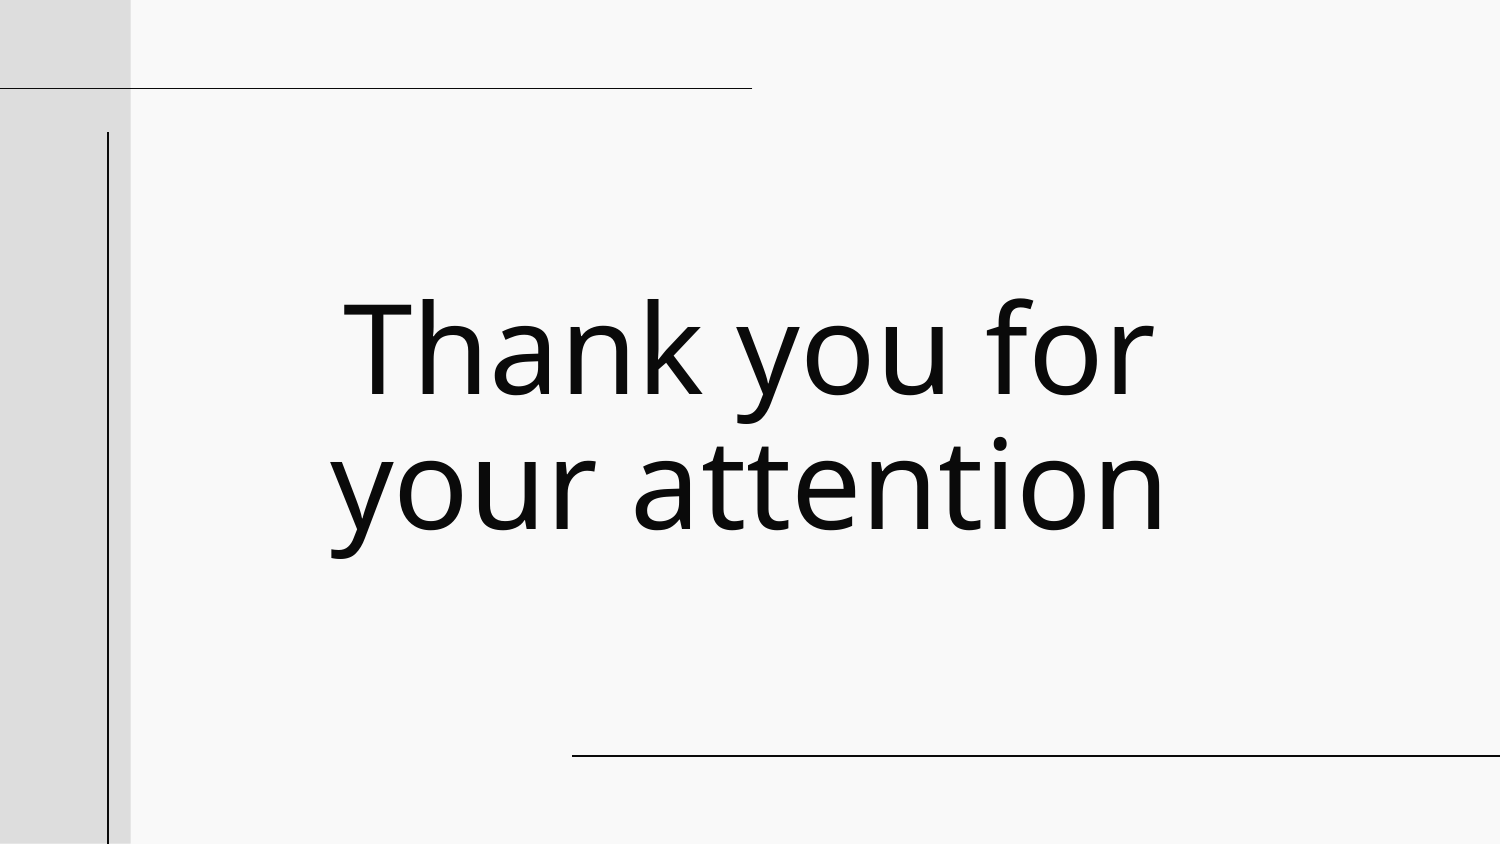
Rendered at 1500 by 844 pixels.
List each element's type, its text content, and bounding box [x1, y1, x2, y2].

title Thank you for your attention [266, 270, 1234, 574]
